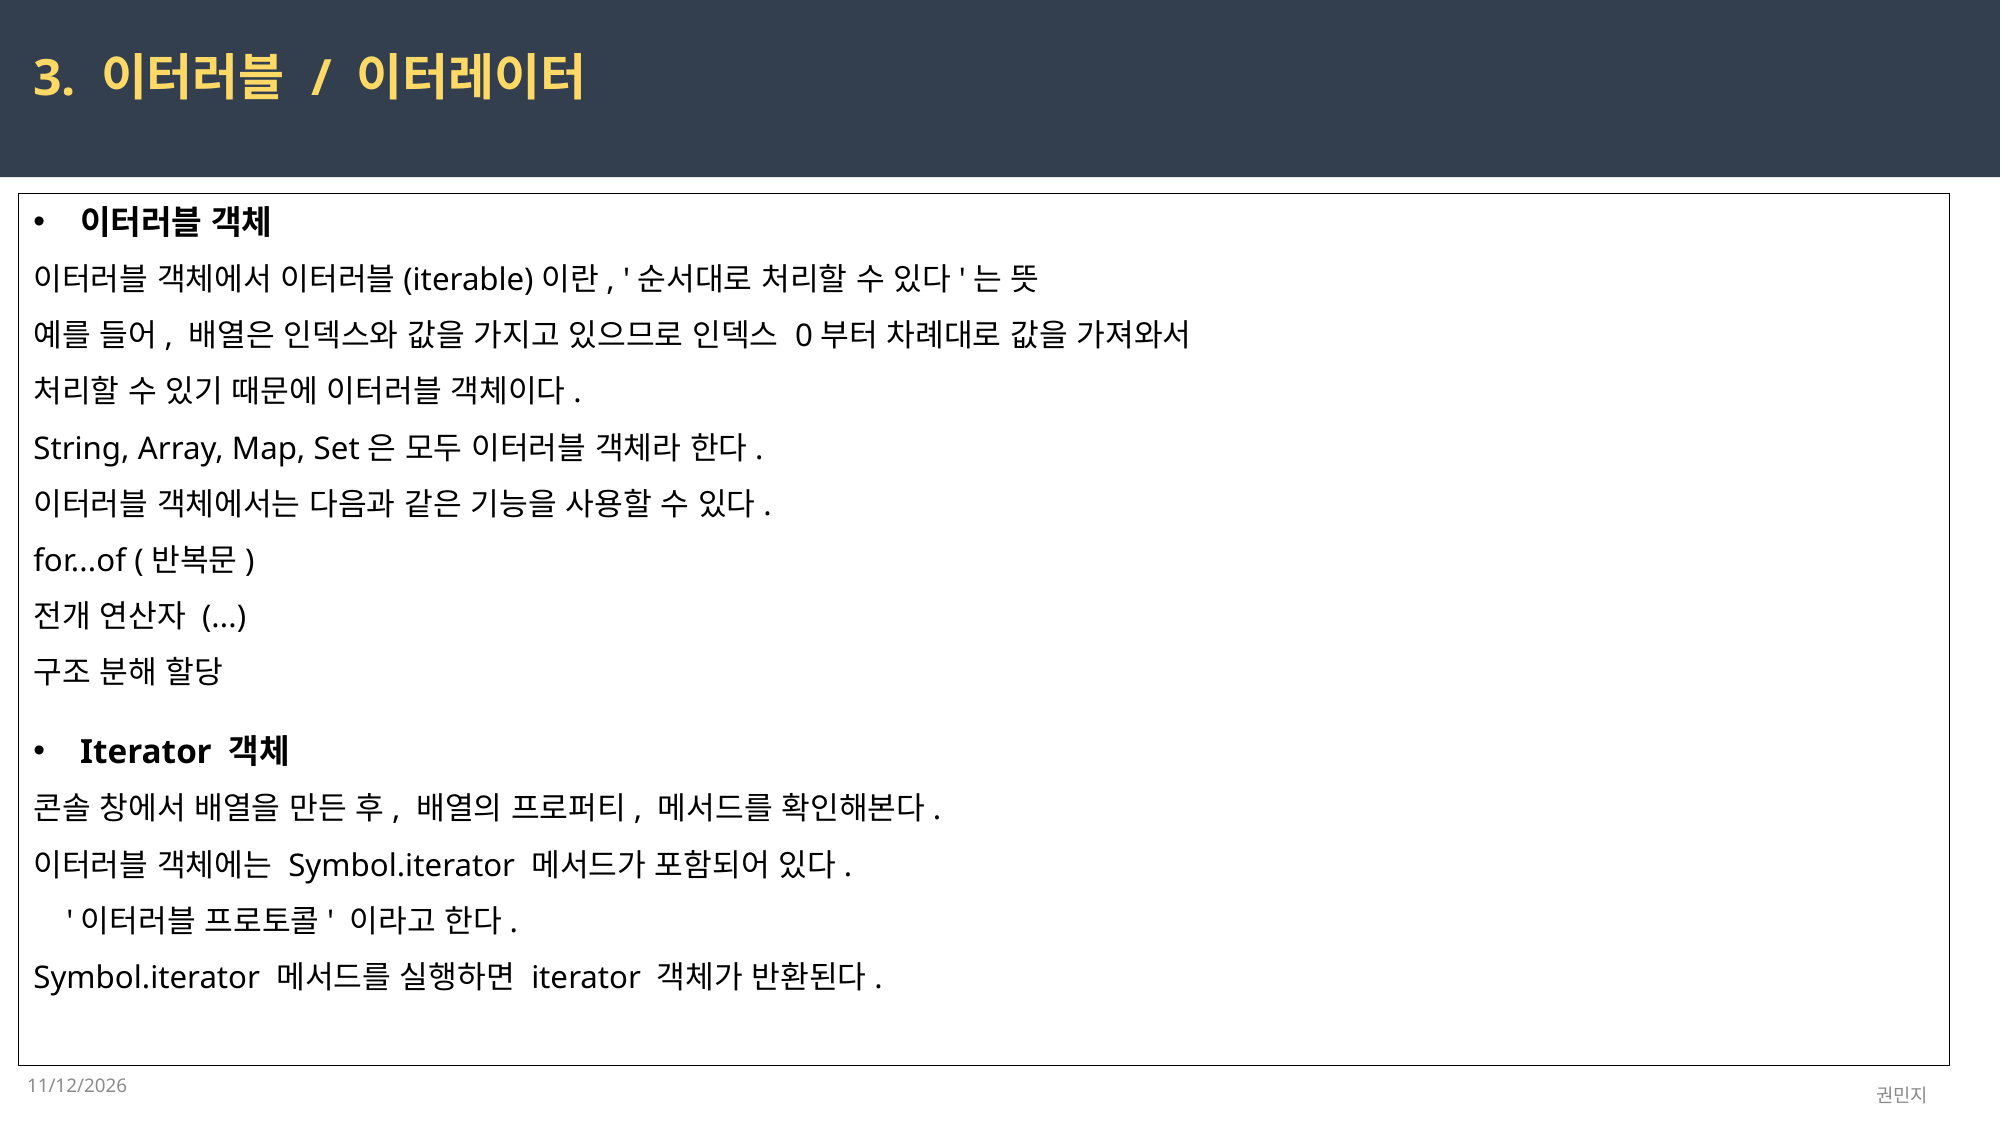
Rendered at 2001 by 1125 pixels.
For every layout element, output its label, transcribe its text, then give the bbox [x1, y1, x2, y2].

text_box [0, 0, 2000, 178]
text_box 3. 이터러블 / 이터레이터 [18, 38, 1985, 113]
text_box 이터러블 객체 이터러블 객체에서 이터러블(iterable)이란, '순서대로 처리할 수 있다'는 뜻 예를 들어, 배열은 인덱스와 값을 가지고 있으므로 인덱스 0부터 차례대로 값을 가져와서 처리할 수 있기 때문에 이터러블 객체이다. String, Array, Map, Set은 모두 이터러블 객체라 한다. 이터러블 객체에서는 다음과 같은 기능을 사용할 수 있다. for...of (반복문) 전개 연산자 (...) 구조 분해 할당 Iterator 객체 콘솔 창에서 배열을 만든 후, 배열의 프로퍼티, 메서드를 확인해본다. 이터러블 객체에는 Symbol.iterator 메서드가 포함되어 있다. '이터러블 프로토콜' 이라고 한다. Symbol.iterator 메서드를 실행하면 iterator 객체가 반환된다. [18, 193, 1950, 1066]
footer 권민지 [1805, 1065, 1999, 1125]
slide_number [12, 1056, 462, 1117]
